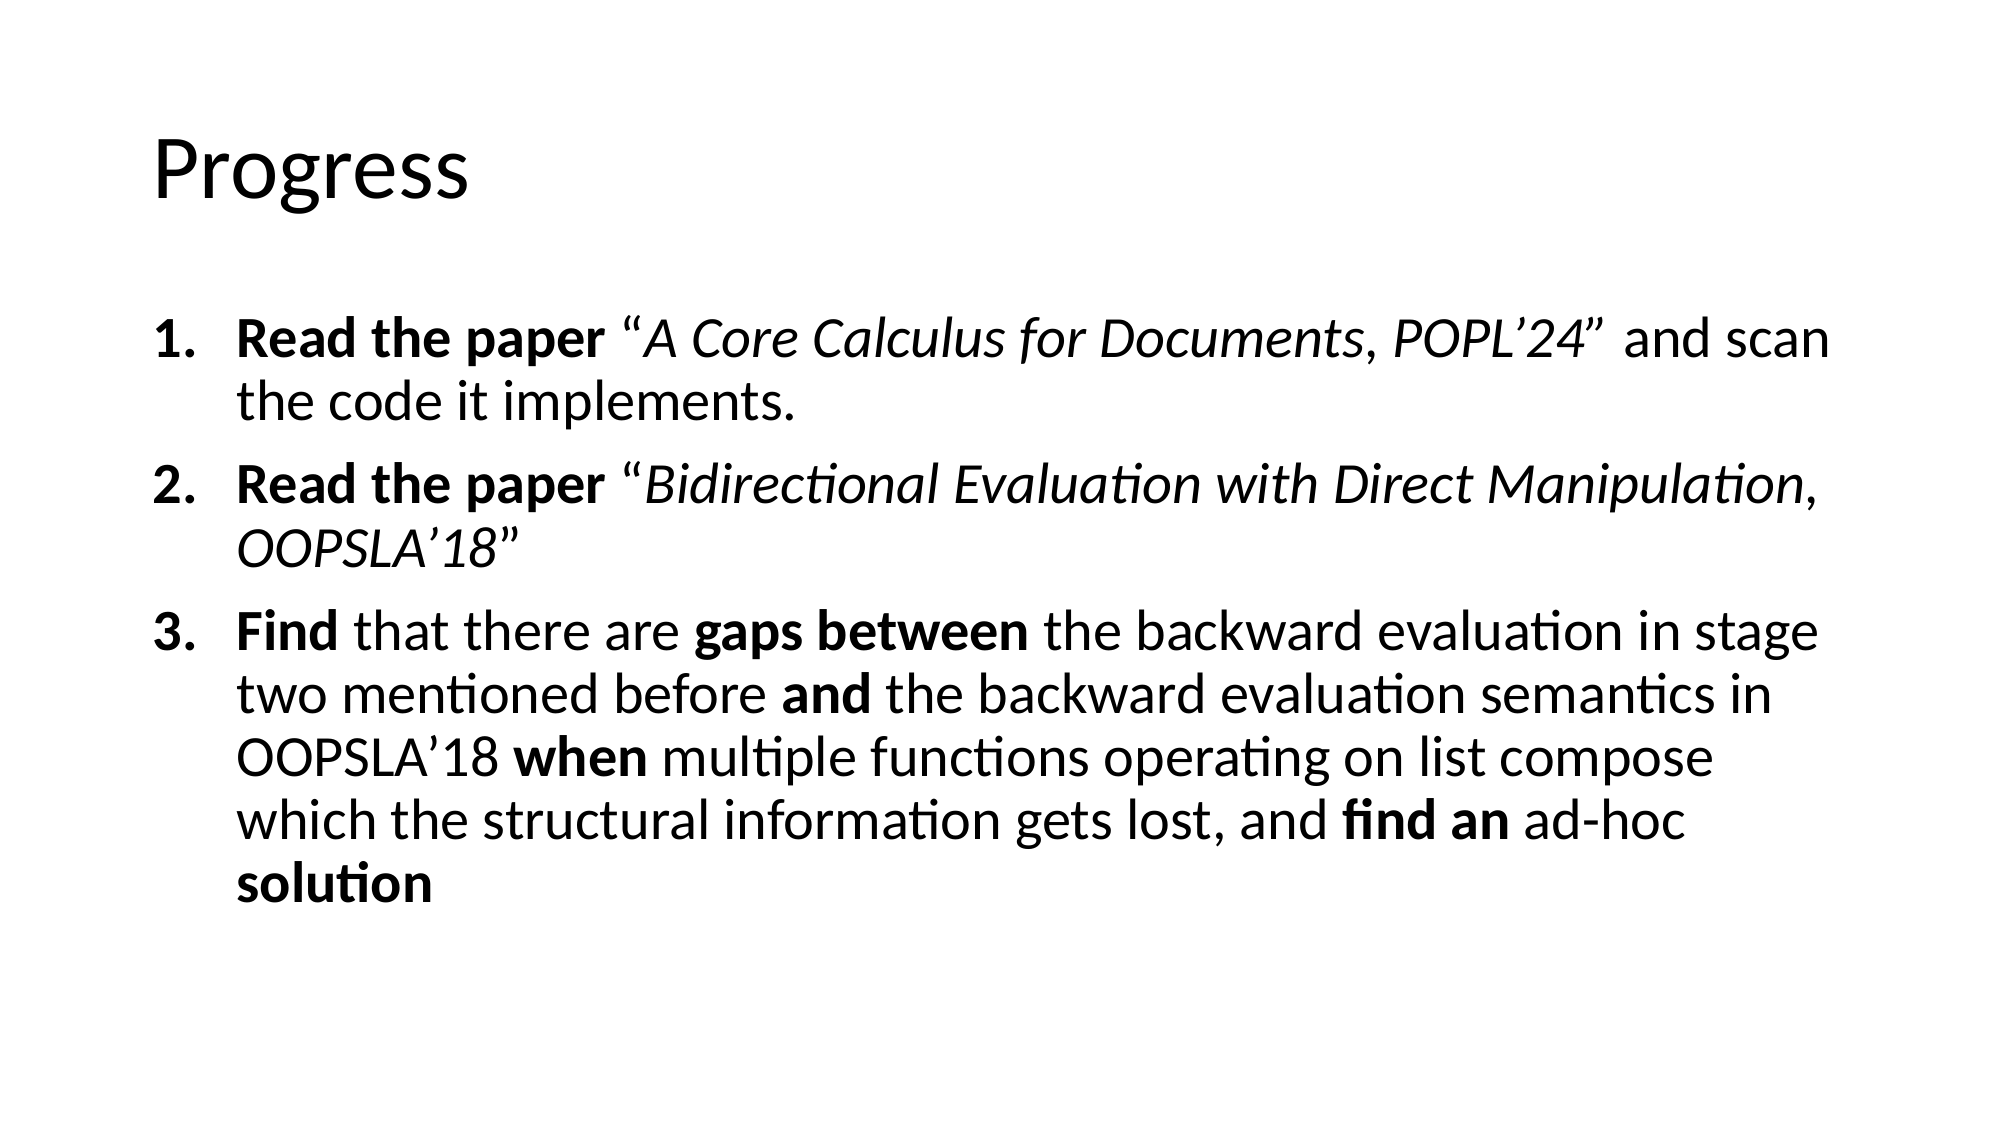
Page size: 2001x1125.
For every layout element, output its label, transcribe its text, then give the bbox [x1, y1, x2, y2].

list Read the paper “A Core Calculus for Documents, POPL’24” and scan the code it implements. Read the paper “Bidirectional Evaluation with Direct Manipulation, OOPSLA’18” Find that there are gaps between the backward evaluation in stage two mentioned before and the backward evaluation semantics in OOPSLA’18 when multiple functions operating on list compose which the structural information gets lost, and find an ad-hoc solution [137, 299, 1863, 1014]
title Progress [137, 59, 1863, 278]
